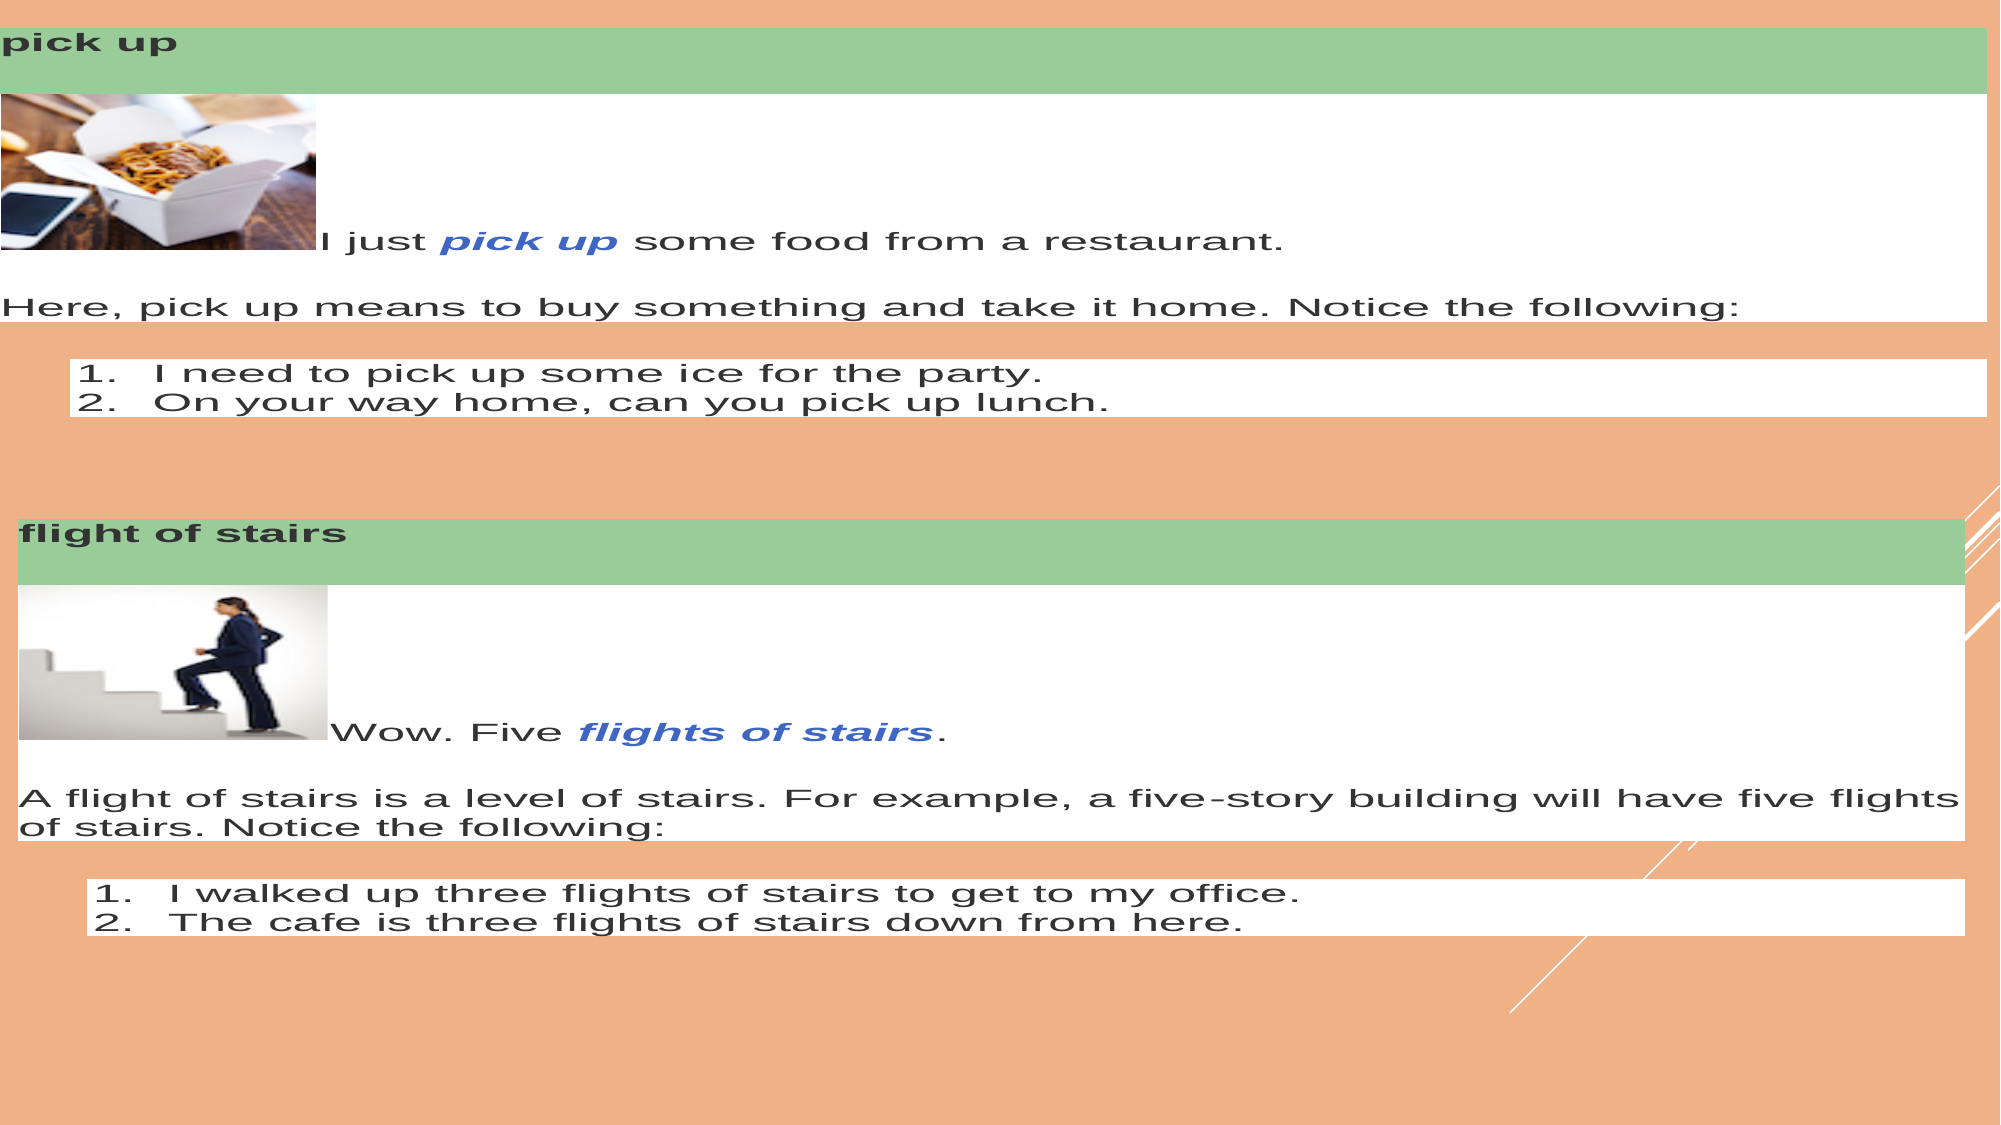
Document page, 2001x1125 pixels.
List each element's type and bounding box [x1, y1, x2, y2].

picture [0, 27, 1992, 447]
picture [17, 518, 1970, 966]
